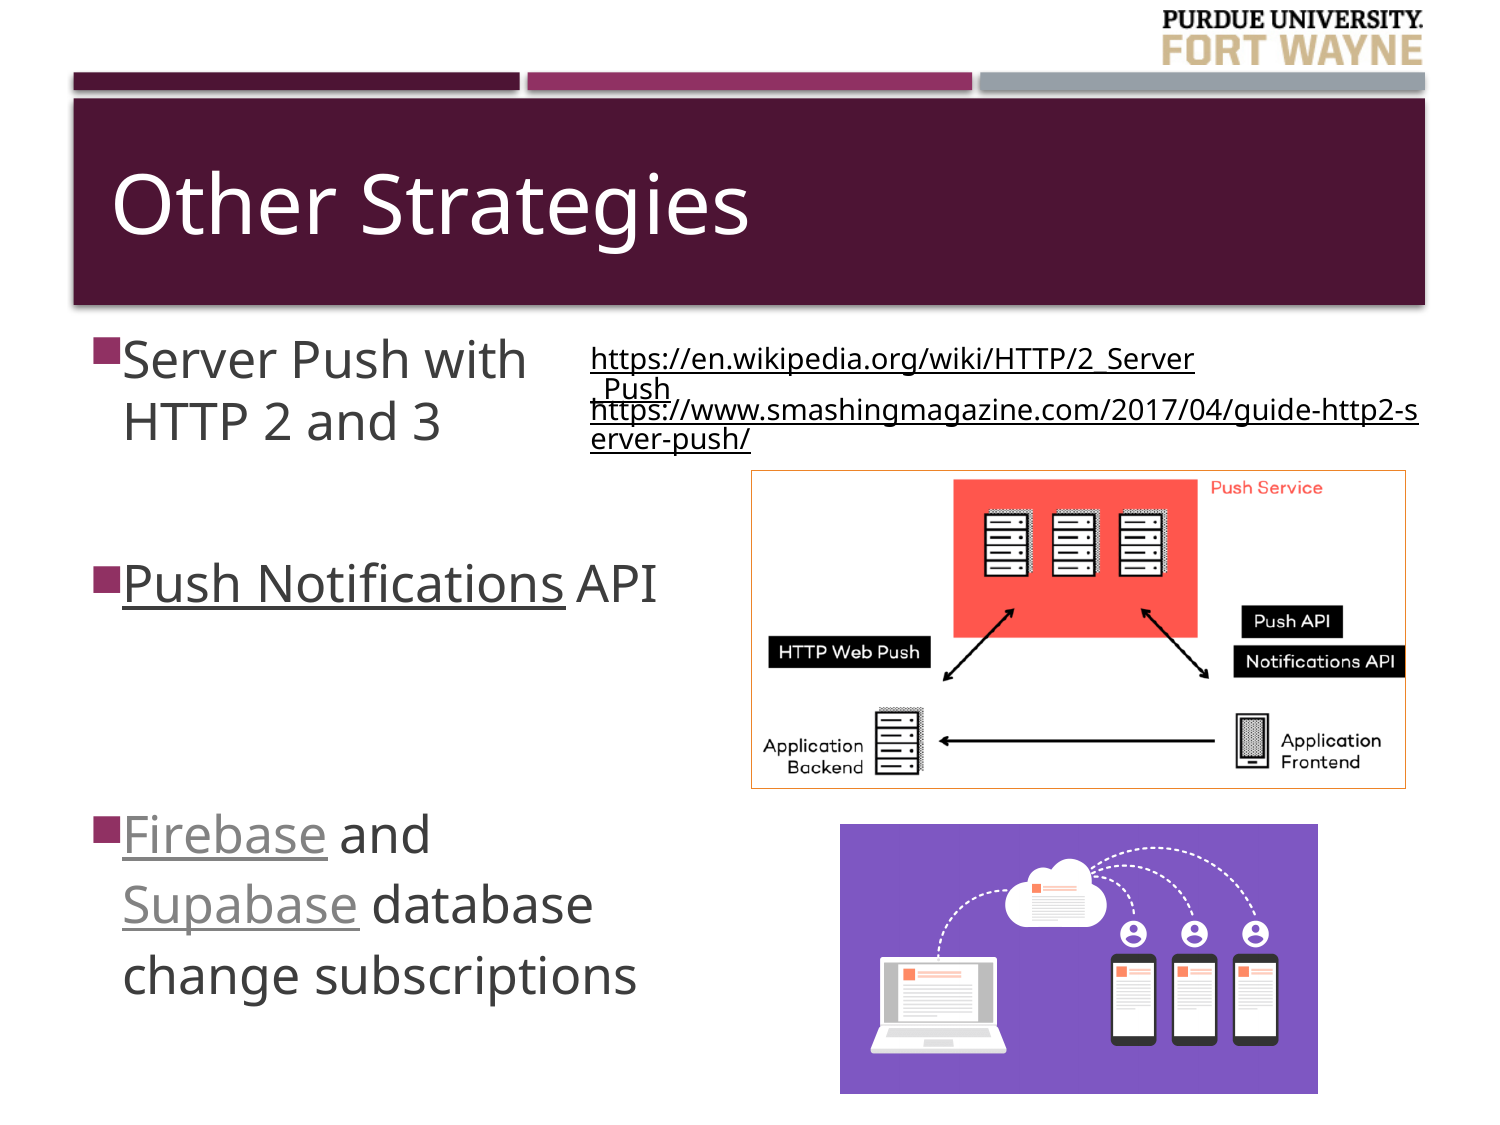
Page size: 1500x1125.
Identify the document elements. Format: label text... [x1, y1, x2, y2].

text_box https://en.wikipedia.org/wiki/HTTP/2_Server_Push [575, 333, 1211, 383]
text_box https://www.smashingmagazine.com/2017/04/guide-http2-server-push/ [575, 383, 1443, 474]
picture [1162, 10, 1423, 65]
list Server Push with HTTP 2 and 3 Push Notifications API Firebase and Supabase database change subscriptions [73, 319, 675, 1081]
picture [839, 824, 1318, 1094]
title Other Strategies [95, 112, 1406, 291]
picture [750, 469, 1407, 790]
